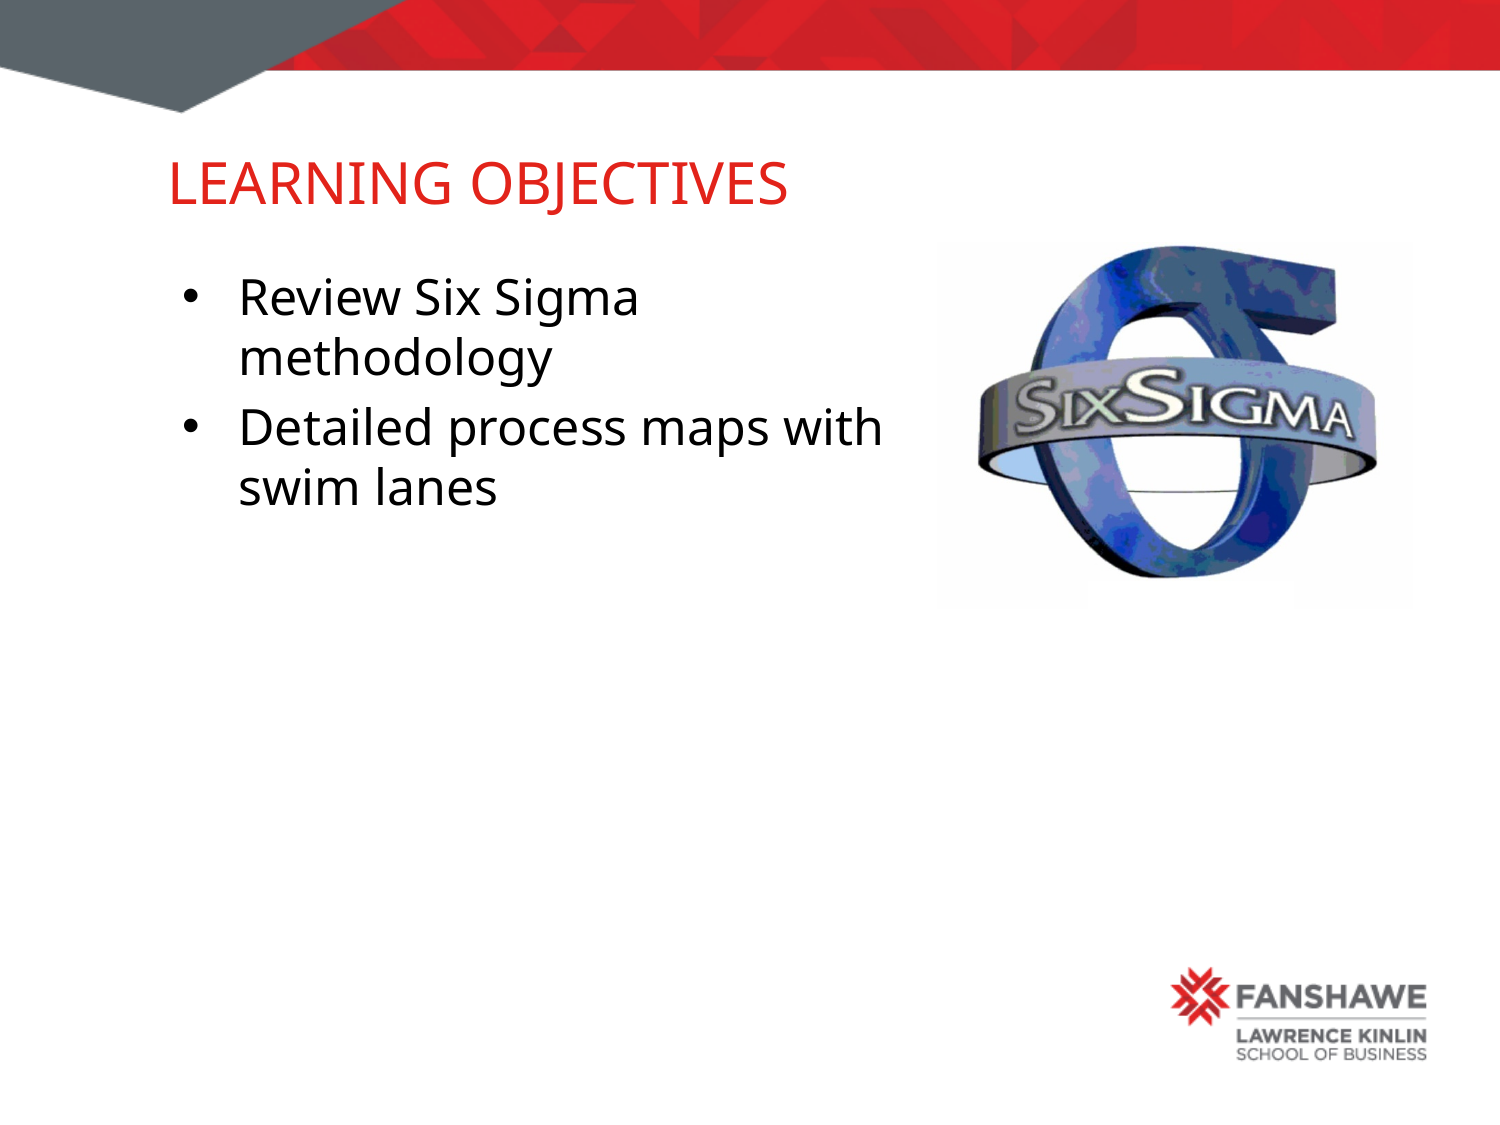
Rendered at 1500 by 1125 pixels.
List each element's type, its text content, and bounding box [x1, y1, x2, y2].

picture [937, 242, 1413, 610]
picture [0, 907, 1500, 1125]
list Review Six Sigma methodology Detailed process maps with swim lanes [167, 257, 938, 857]
picture [0, 0, 1500, 114]
title Learning Objectives [166, 113, 1415, 217]
